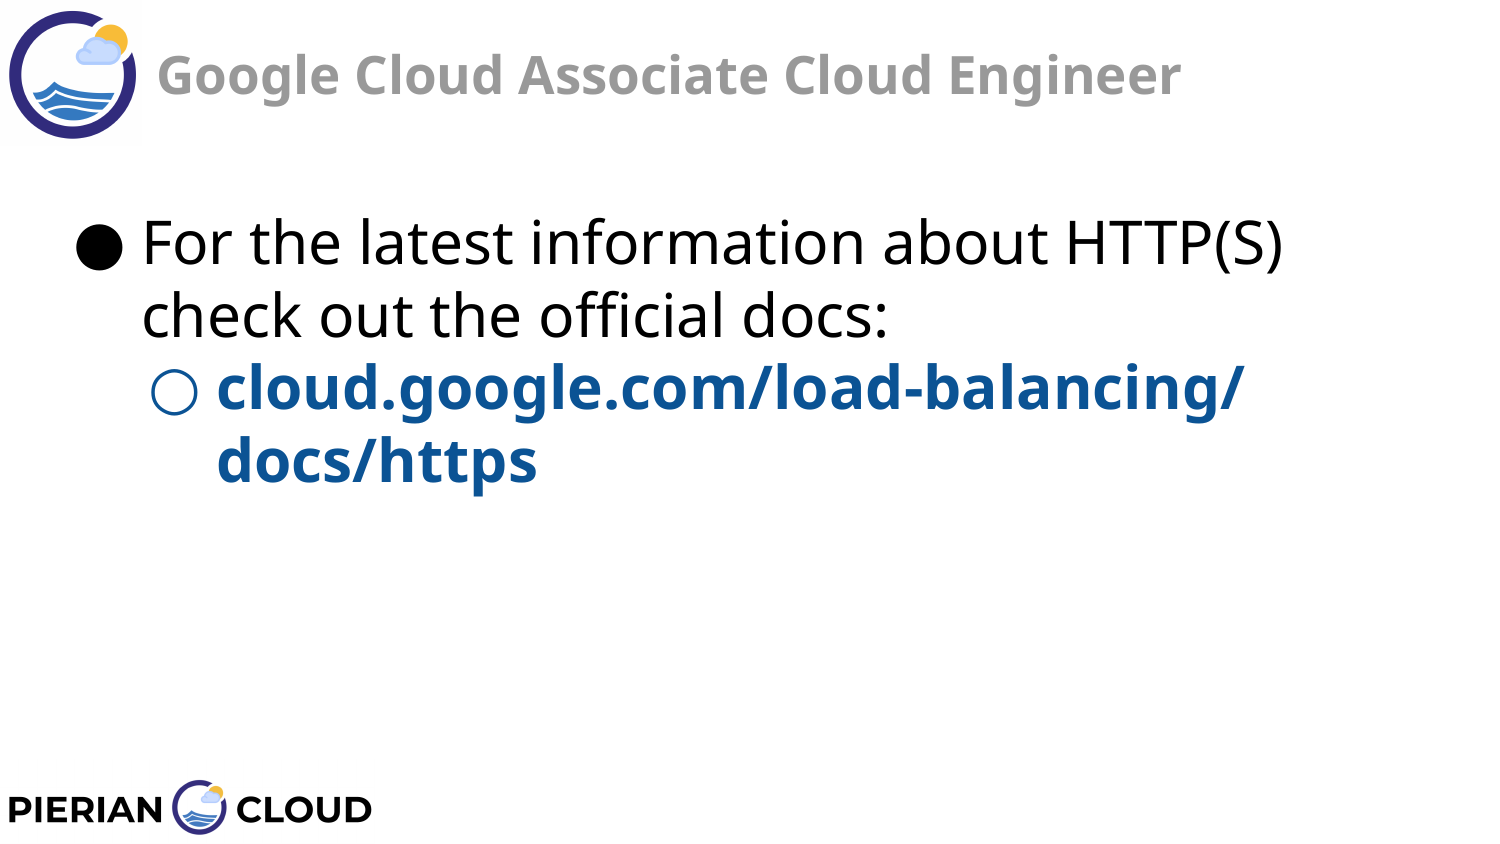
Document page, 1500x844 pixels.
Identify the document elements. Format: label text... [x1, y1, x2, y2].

title Google Cloud Associate Cloud Engineer [146, 25, 1420, 120]
picture [0, 758, 375, 844]
subtitle For the latest information about HTTP(S) check out the official docs: cloud.google.com/load-balancing/ docs/https [51, 189, 1476, 750]
picture [0, 0, 142, 146]
